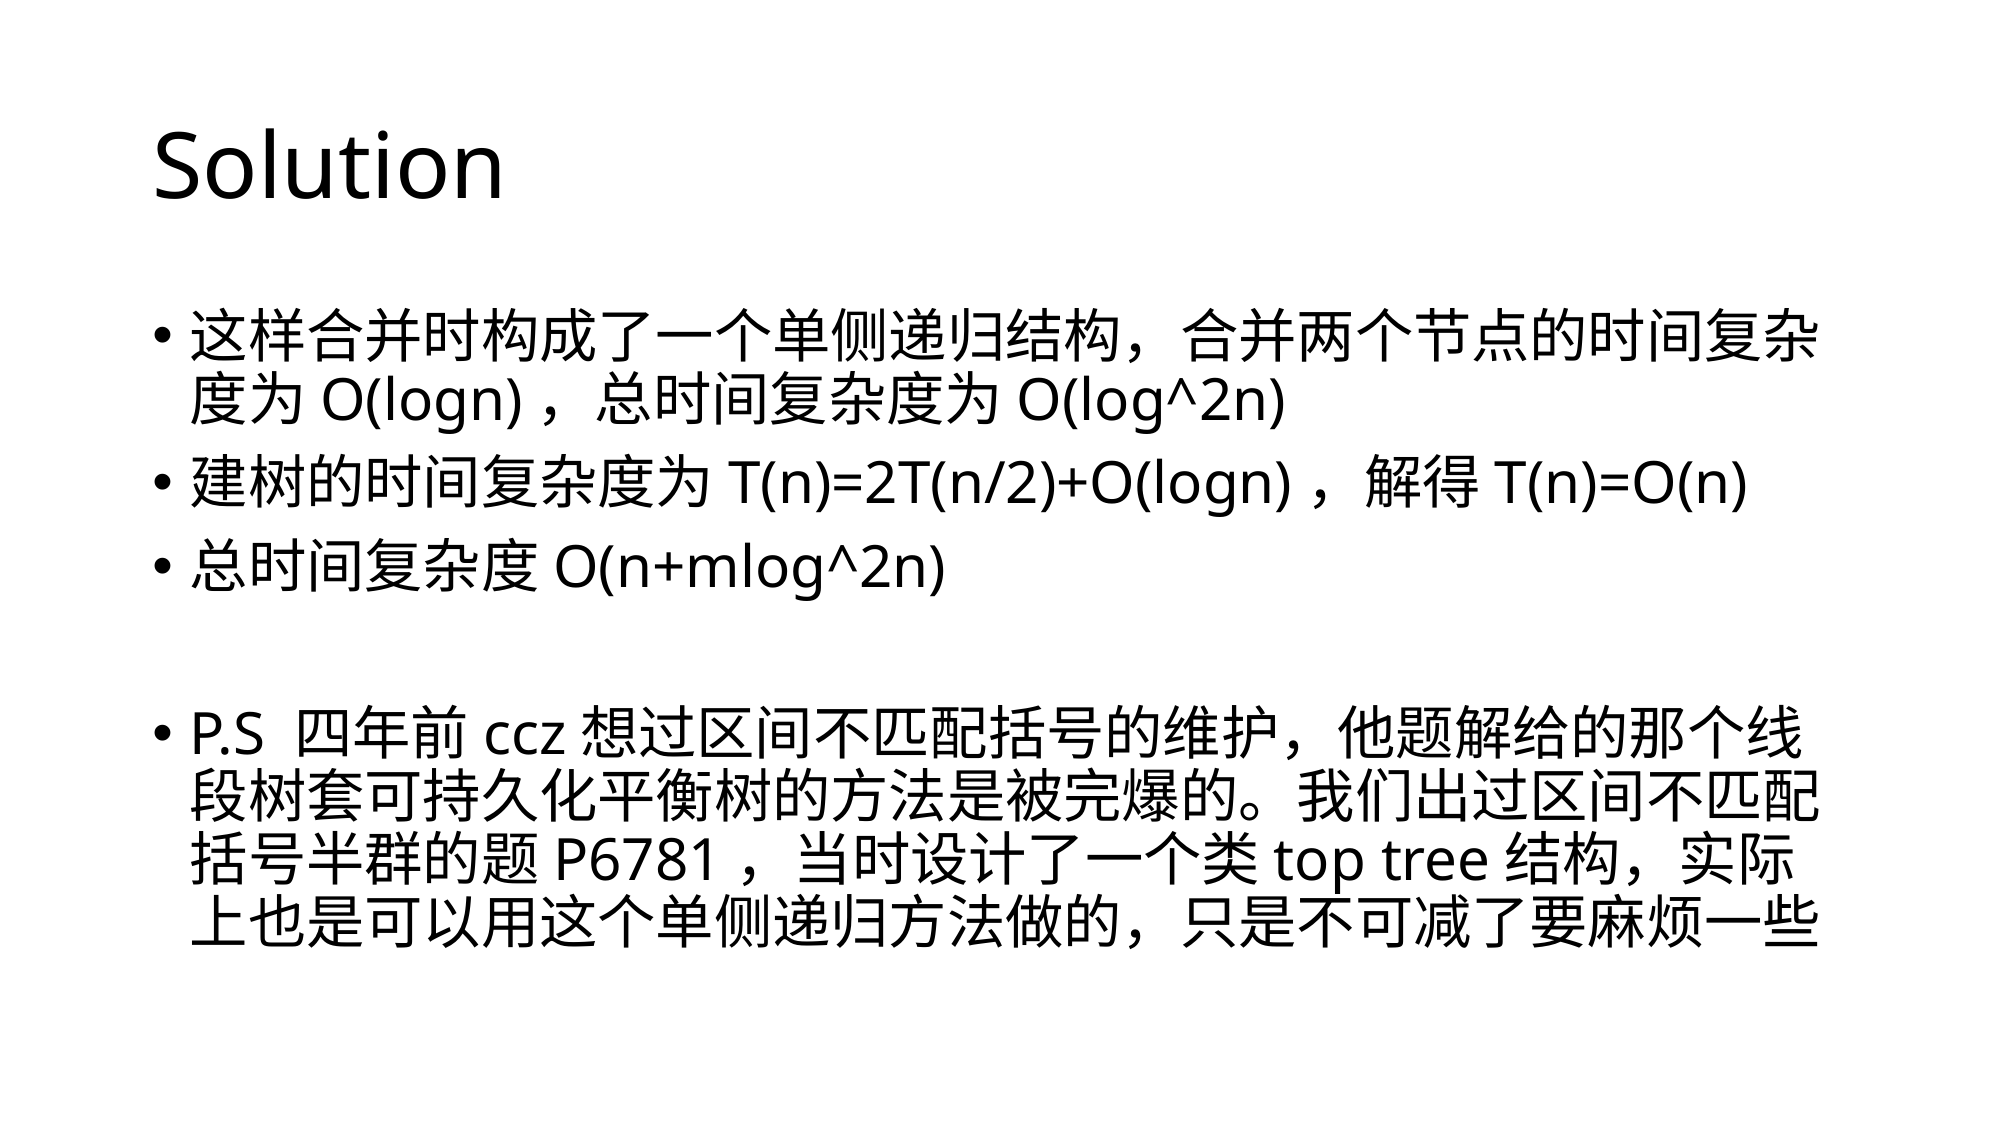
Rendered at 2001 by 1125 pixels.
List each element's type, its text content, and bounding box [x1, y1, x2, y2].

title Solution [137, 59, 1863, 278]
list 这样合并时构成了一个单侧递归结构，合并两个节点的时间复杂度为O(logn)，总时间复杂度为O(log^2n) 建树的时间复杂度为T(n)=2T(n/2)+O(logn)，解得T(n)=O(n) 总时间复杂度O(n+mlog^2n) P.S 四年前ccz想过区间不匹配括号的维护，他题解给的那个线段树套可持久化平衡树的方法是被完爆的。我们出过区间不匹配括号半群的题P6781，当时设计了一个类top tree结构，实际上也是可以用这个单侧递归方法做的，只是不可减了要麻烦一些 [137, 299, 1863, 1014]
